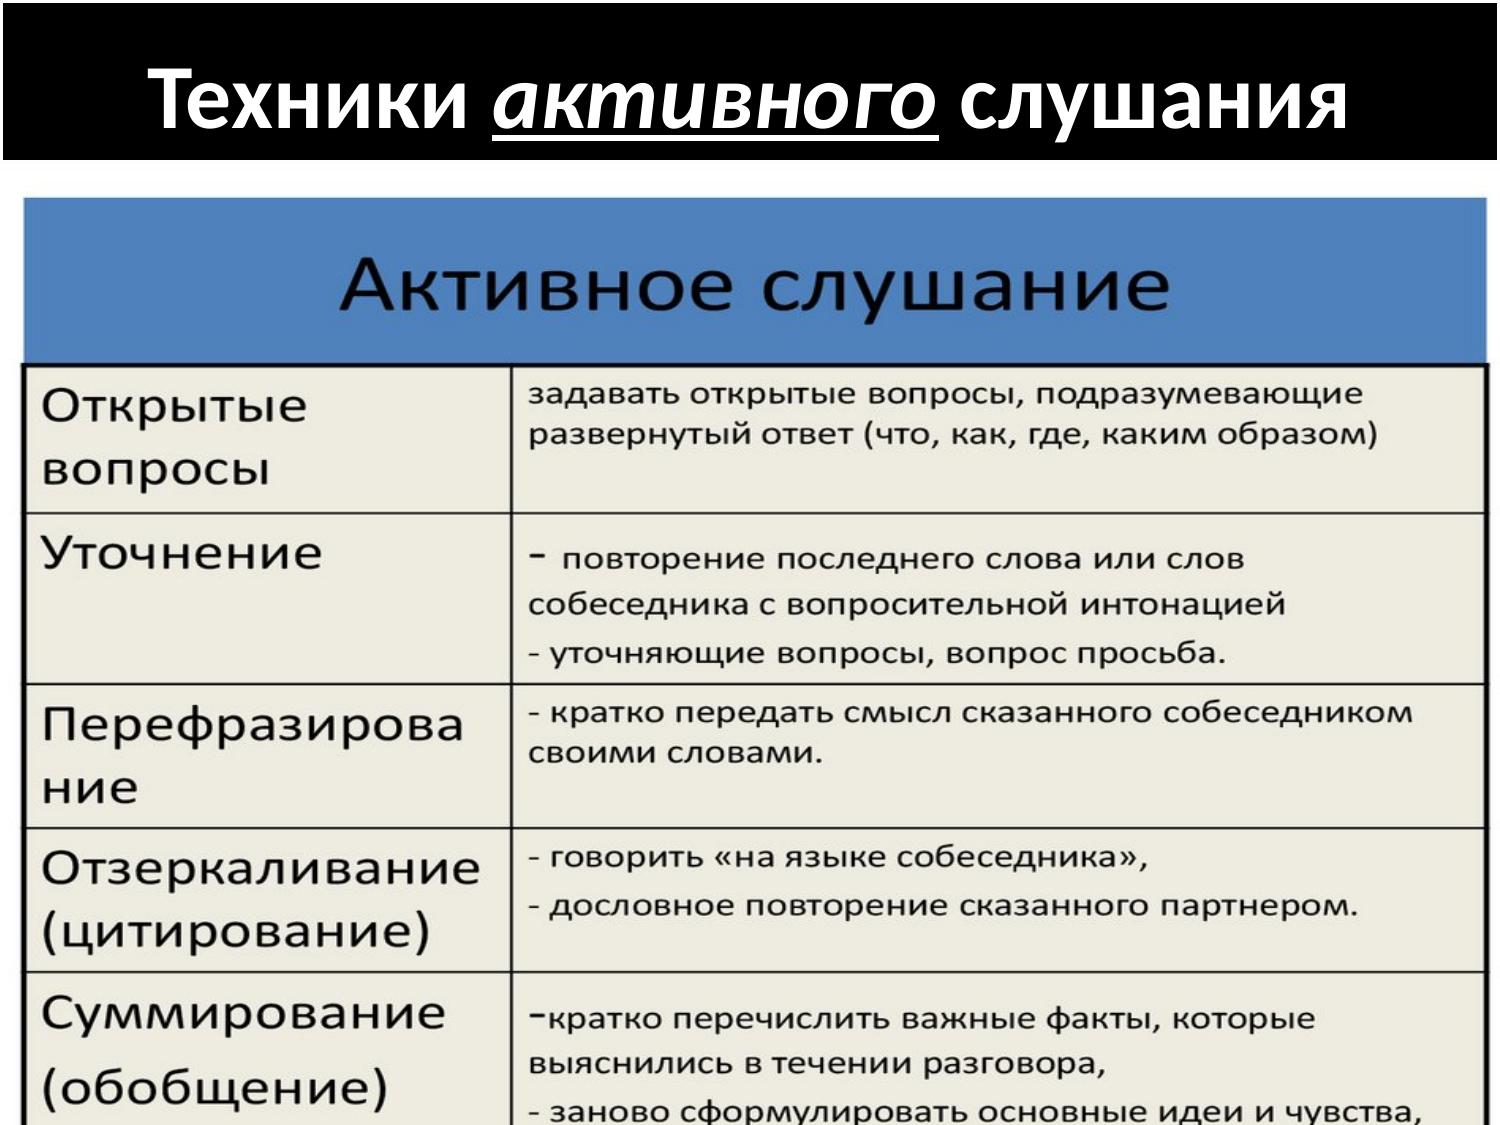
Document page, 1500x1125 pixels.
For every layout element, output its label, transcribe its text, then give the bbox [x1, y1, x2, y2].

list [0, 160, 1500, 1125]
title Техники активного слушания [0, 0, 1500, 159]
